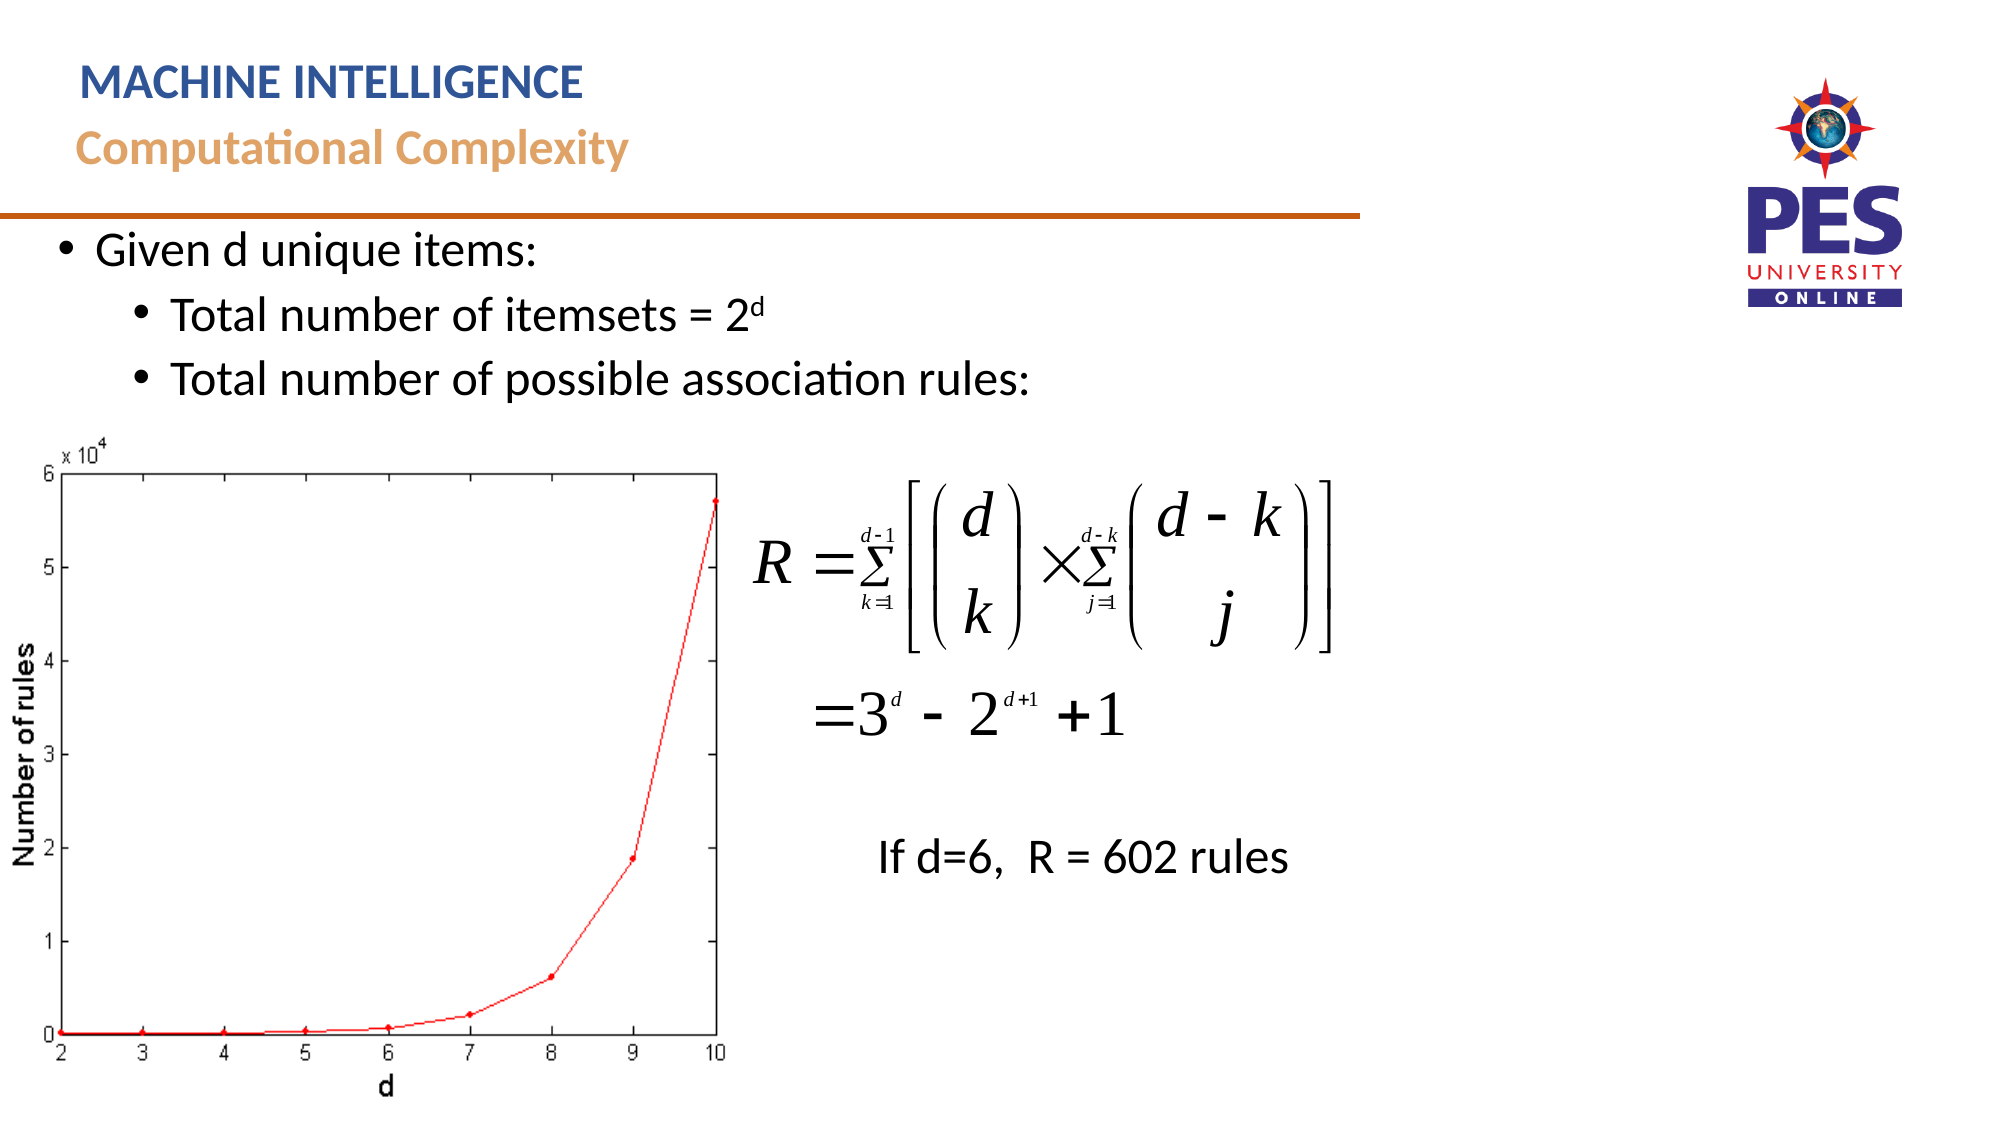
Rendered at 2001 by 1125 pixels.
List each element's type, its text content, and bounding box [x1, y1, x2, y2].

picture [0, 434, 736, 1104]
text_box If d=6, R = 602 rules [862, 815, 1388, 891]
text_box MACHINE INTELLIGENCE [64, 41, 1295, 117]
picture [1748, 76, 1902, 307]
list Given d unique items: Total number of itemsets = 2d Total number of possible association rules: [42, 216, 1361, 441]
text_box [747, 474, 1349, 744]
text_box Computational Complexity [60, 106, 1374, 182]
